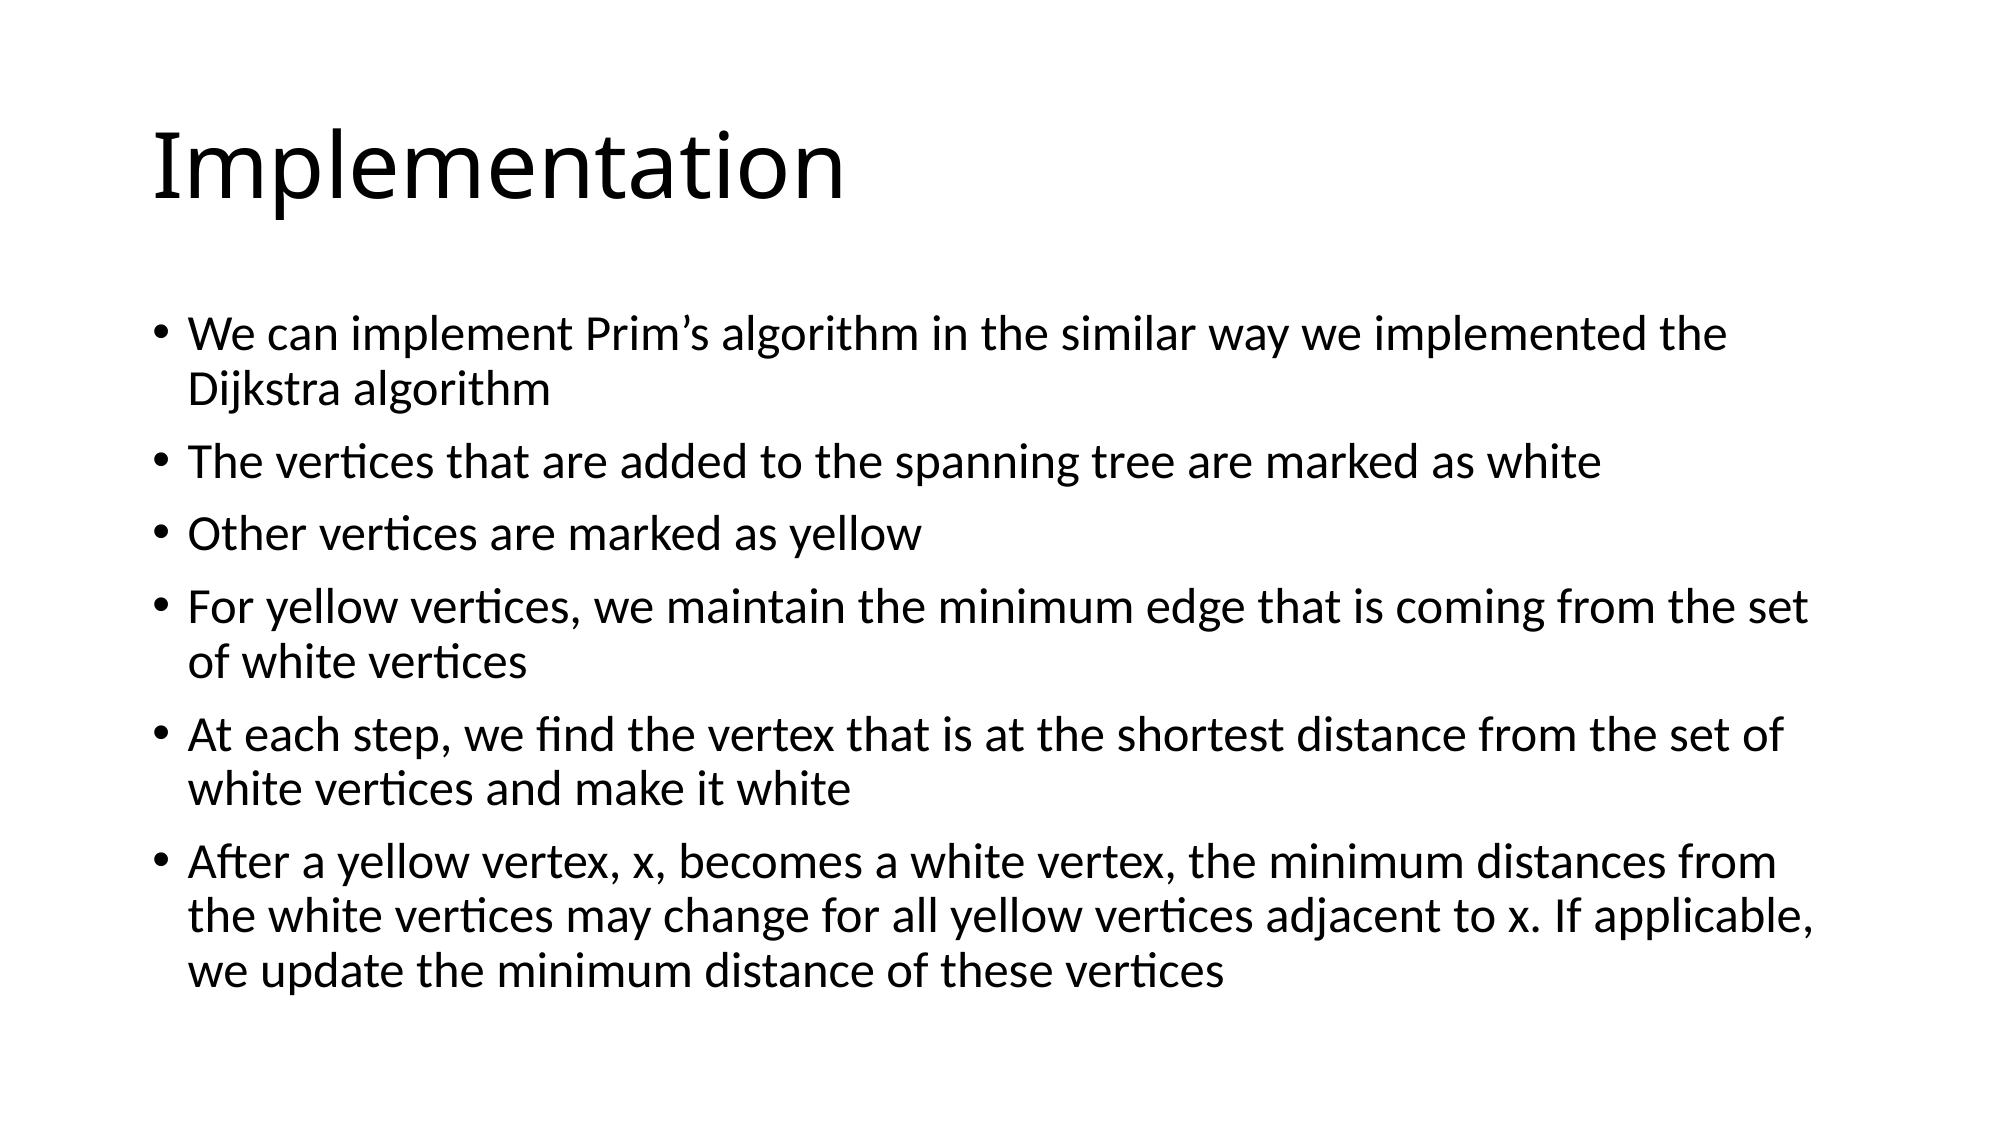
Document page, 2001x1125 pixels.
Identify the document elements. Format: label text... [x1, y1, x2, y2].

list We can implement Prim’s algorithm in the similar way we implemented the Dijkstra algorithm The vertices that are added to the spanning tree are marked as white Other vertices are marked as yellow For yellow vertices, we maintain the minimum edge that is coming from the set of white vertices At each step, we find the vertex that is at the shortest distance from the set of white vertices and make it white After a yellow vertex, x, becomes a white vertex, the minimum distances from the white vertices may change for all yellow vertices adjacent to x. If applicable, we update the minimum distance of these vertices [137, 299, 1863, 1014]
title Implementation [137, 59, 1863, 278]
